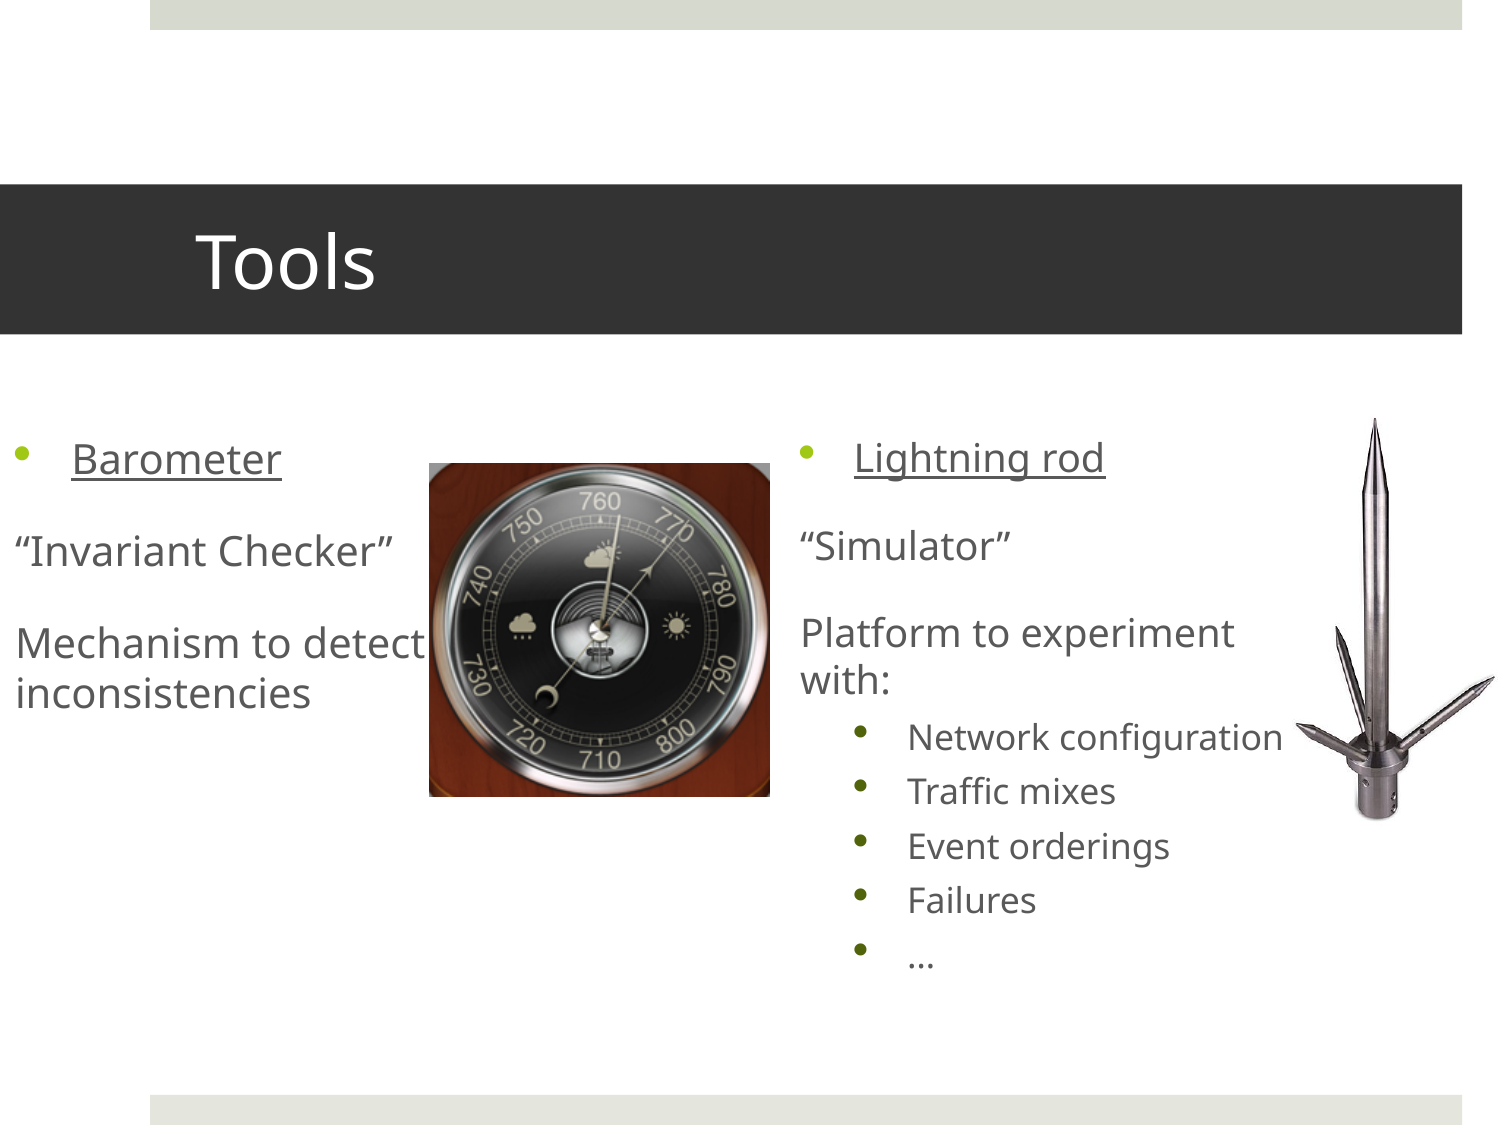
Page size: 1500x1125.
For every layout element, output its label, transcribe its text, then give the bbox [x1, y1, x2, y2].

picture [1267, 397, 1500, 852]
text_box Barometer “Invariant Checker” Mechanism to detect inconsistencies [0, 425, 456, 1028]
picture [429, 463, 770, 797]
title Tools [0, 184, 1463, 335]
list Lightning rod “Simulator” Platform to experiment with: Network configuration Traffic mixes Event orderings Failures … [785, 425, 1305, 1028]
